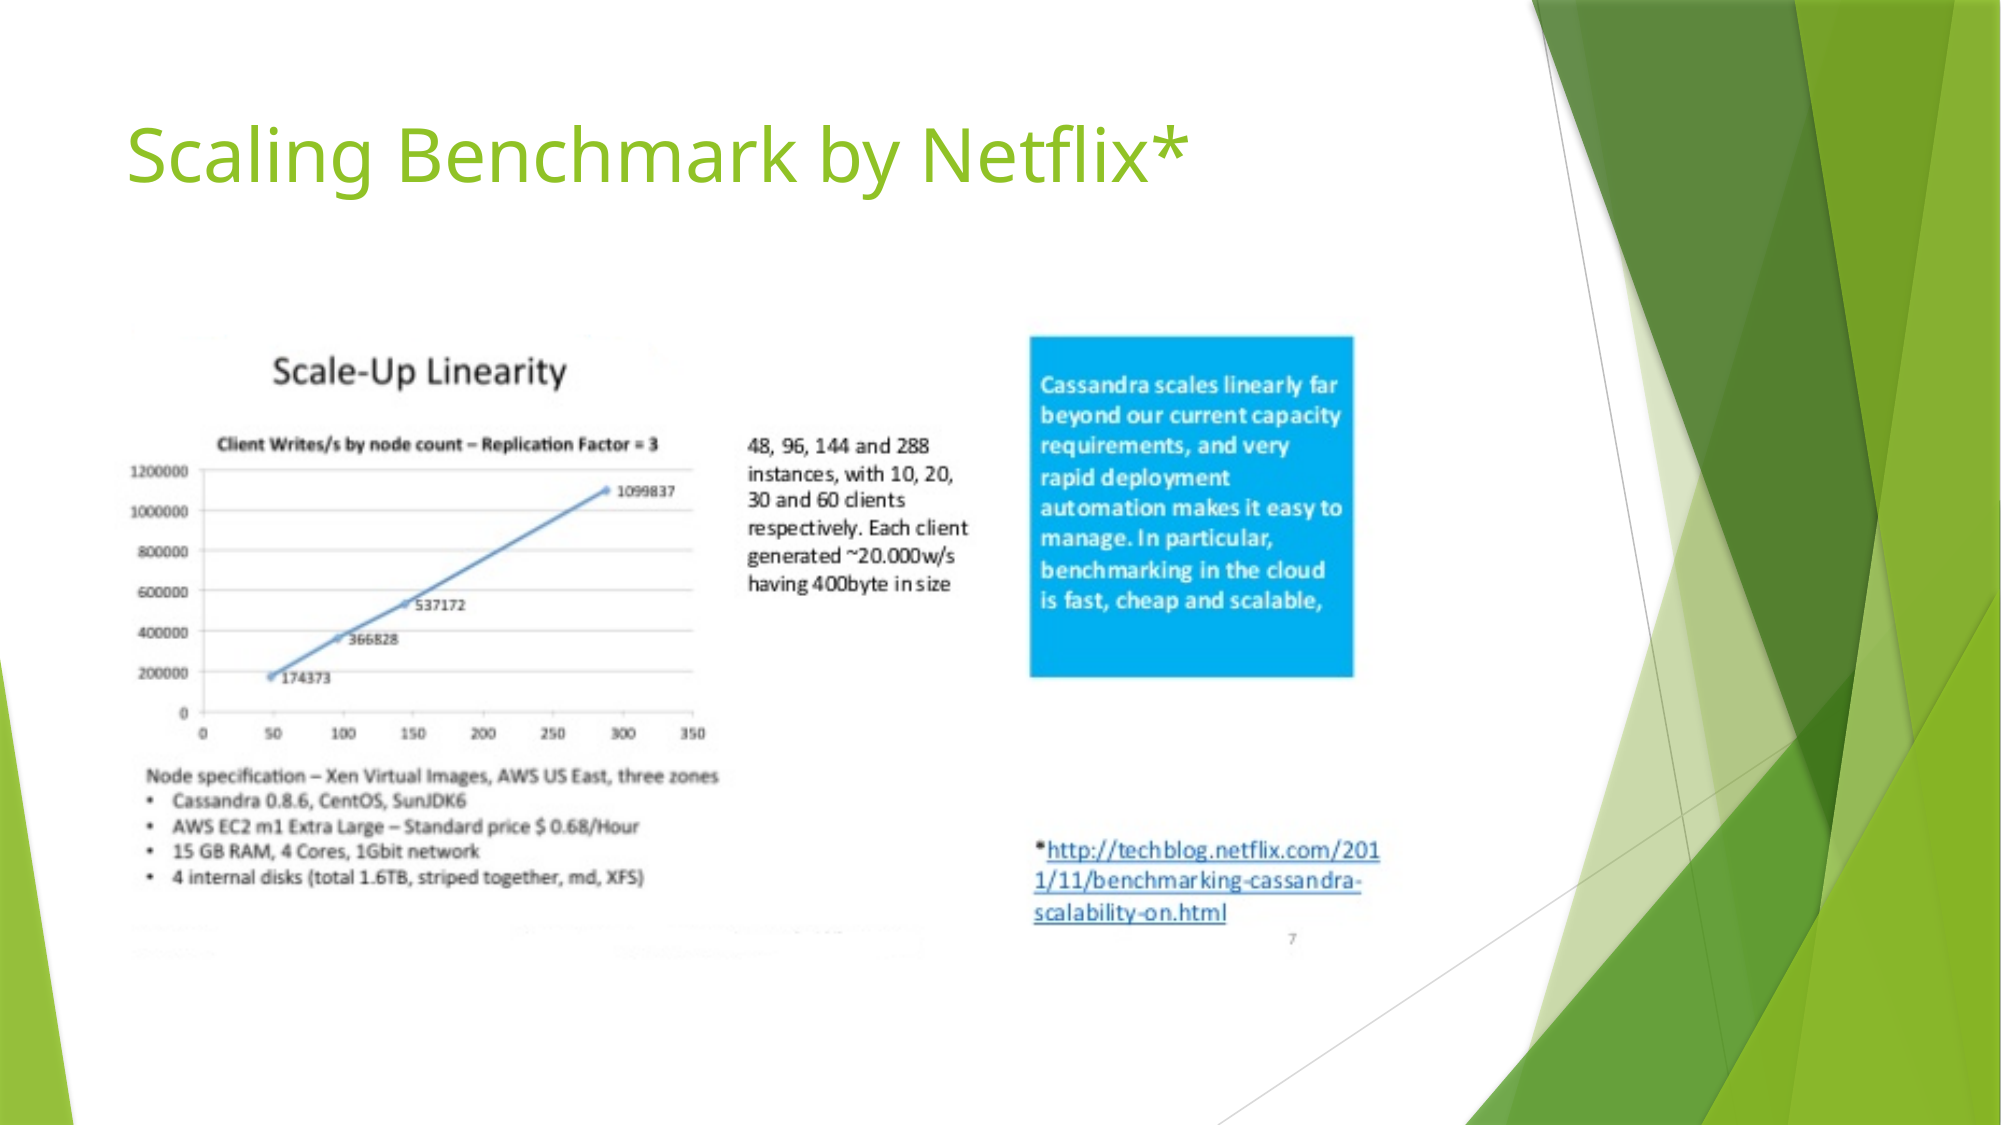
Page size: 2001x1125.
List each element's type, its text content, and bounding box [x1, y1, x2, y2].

title Scaling Benchmark by Netflix* [111, 99, 1522, 317]
picture [110, 316, 1435, 976]
